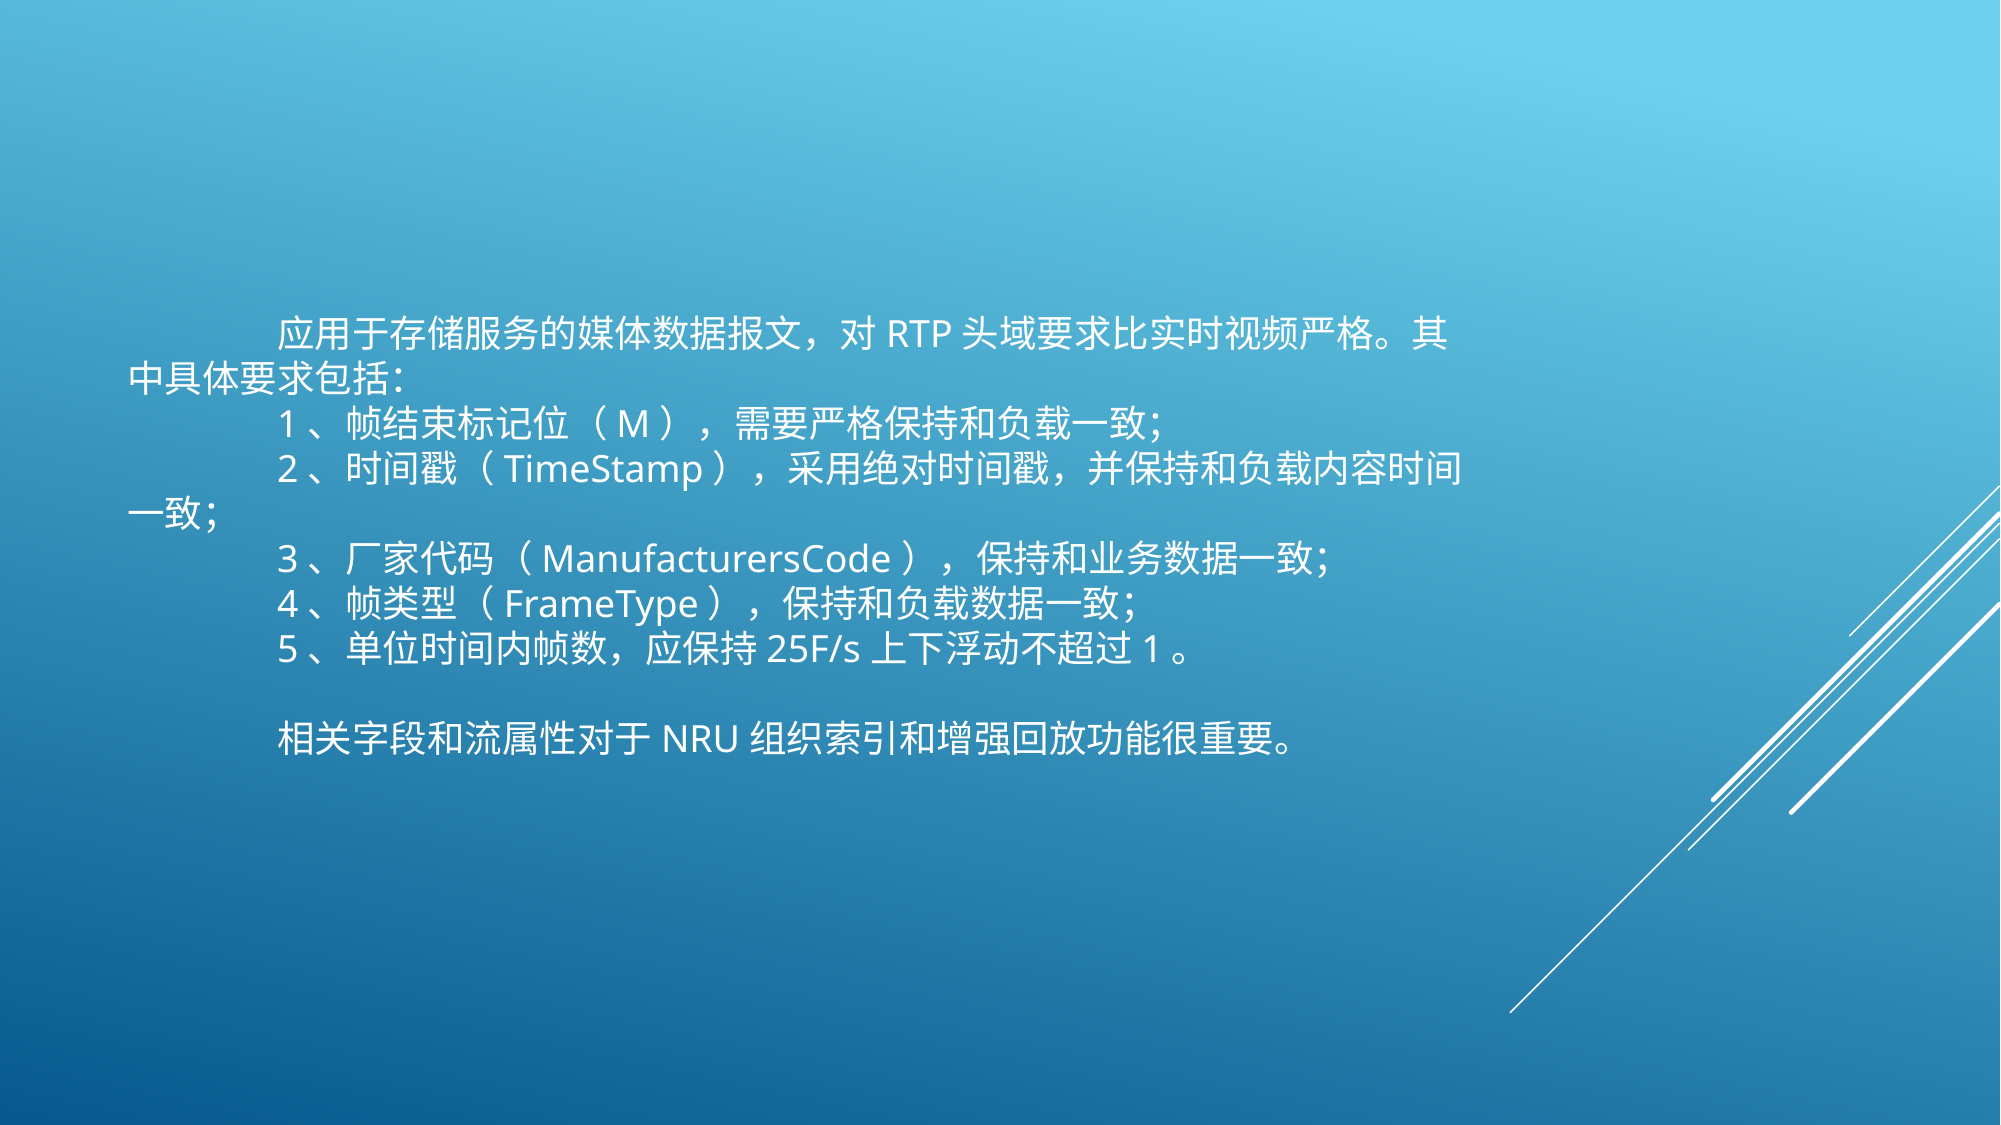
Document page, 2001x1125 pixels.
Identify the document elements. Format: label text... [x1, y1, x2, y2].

text_box 应用于存储服务的媒体数据报文，对RTP头域要求比实时视频严格。其中具体要求包括： 1、帧结束标记位（M），需要严格保持和负载一致； 2、时间戳（TimeStamp），采用绝对时间戳，并保持和负载内容时间一致； 3、厂家代码（ManufacturersCode），保持和业务数据一致； 4、帧类型（FrameType），保持和负载数据一致； 5、单位时间内帧数，应保持25F/s上下浮动不超过1。 相关字段和流属性对于NRU组织索引和增强回放功能很重要。 [112, 303, 1490, 768]
